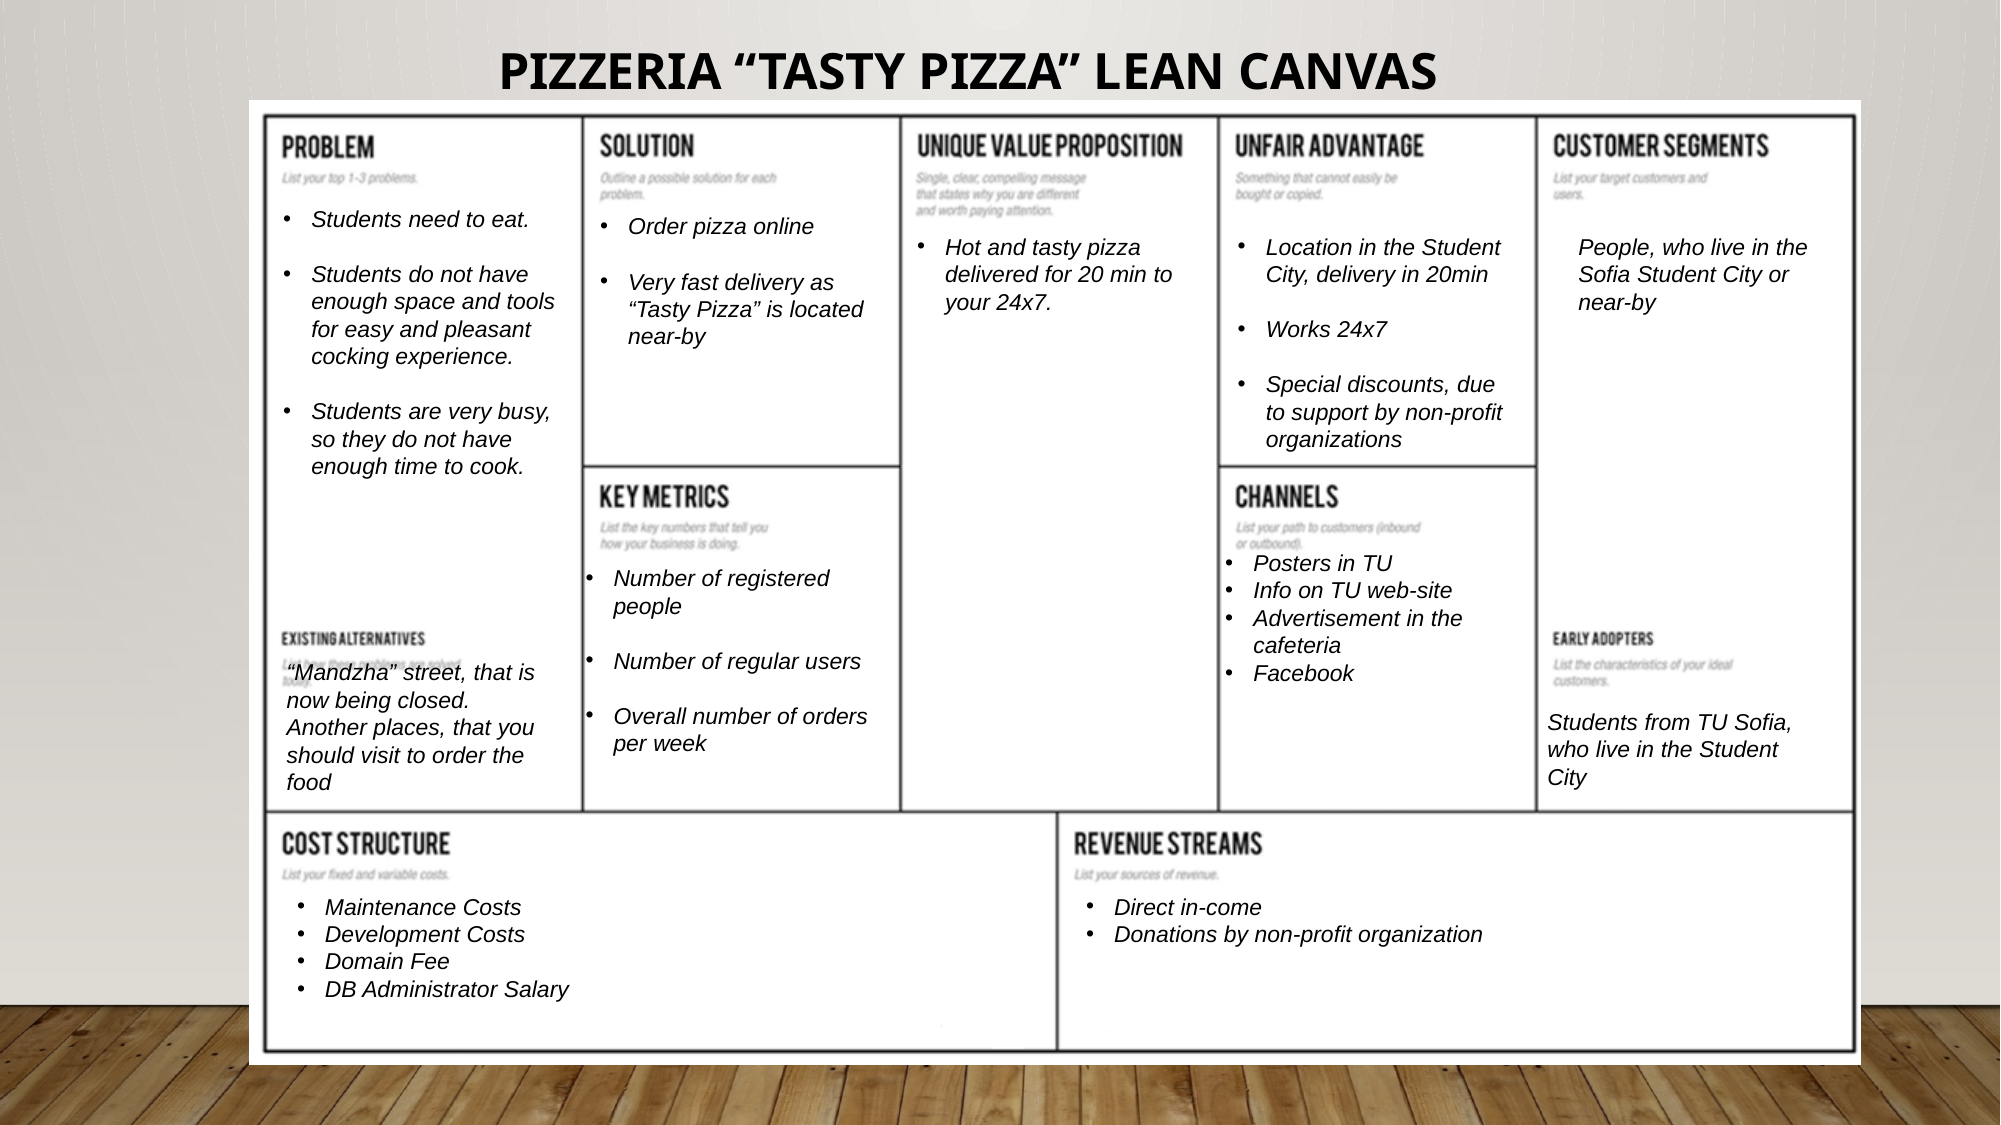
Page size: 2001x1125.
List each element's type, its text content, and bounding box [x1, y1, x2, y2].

text_box Pizzeria “Tasty PIZZA” LEAN CANVAS [40, 38, 1935, 163]
picture [0, 100, 2000, 1125]
